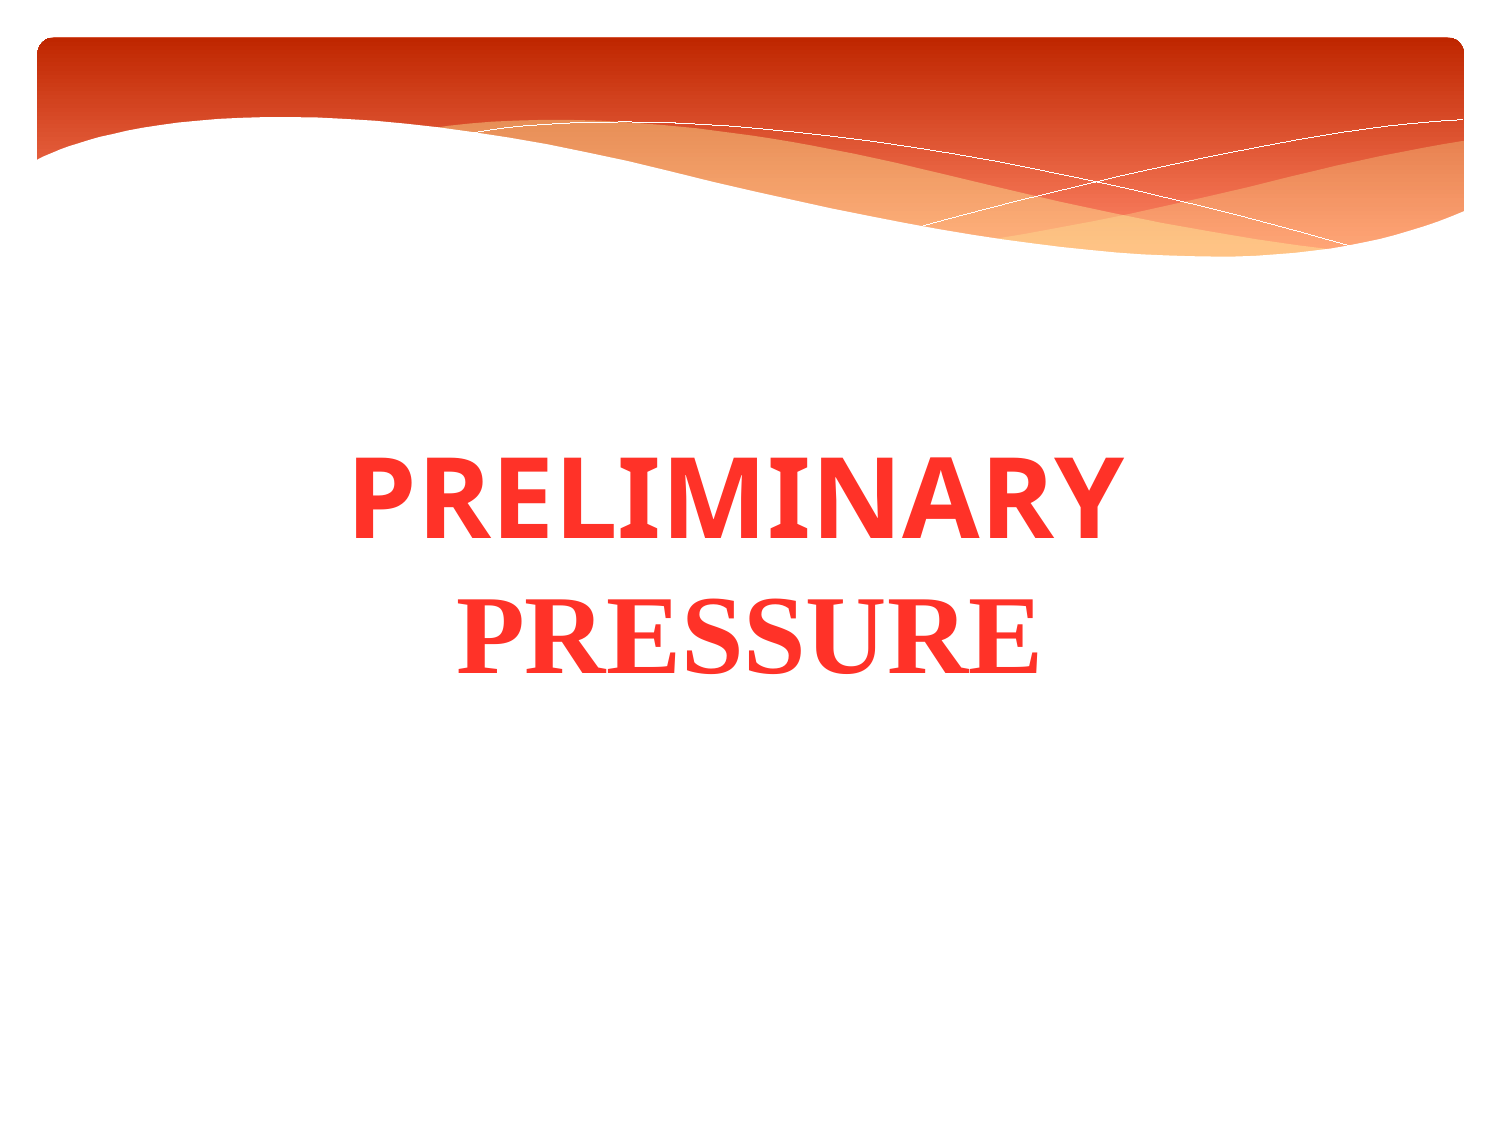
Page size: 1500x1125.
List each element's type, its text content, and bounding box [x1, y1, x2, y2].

text_box Preliminary Pressure [331, 418, 1169, 704]
